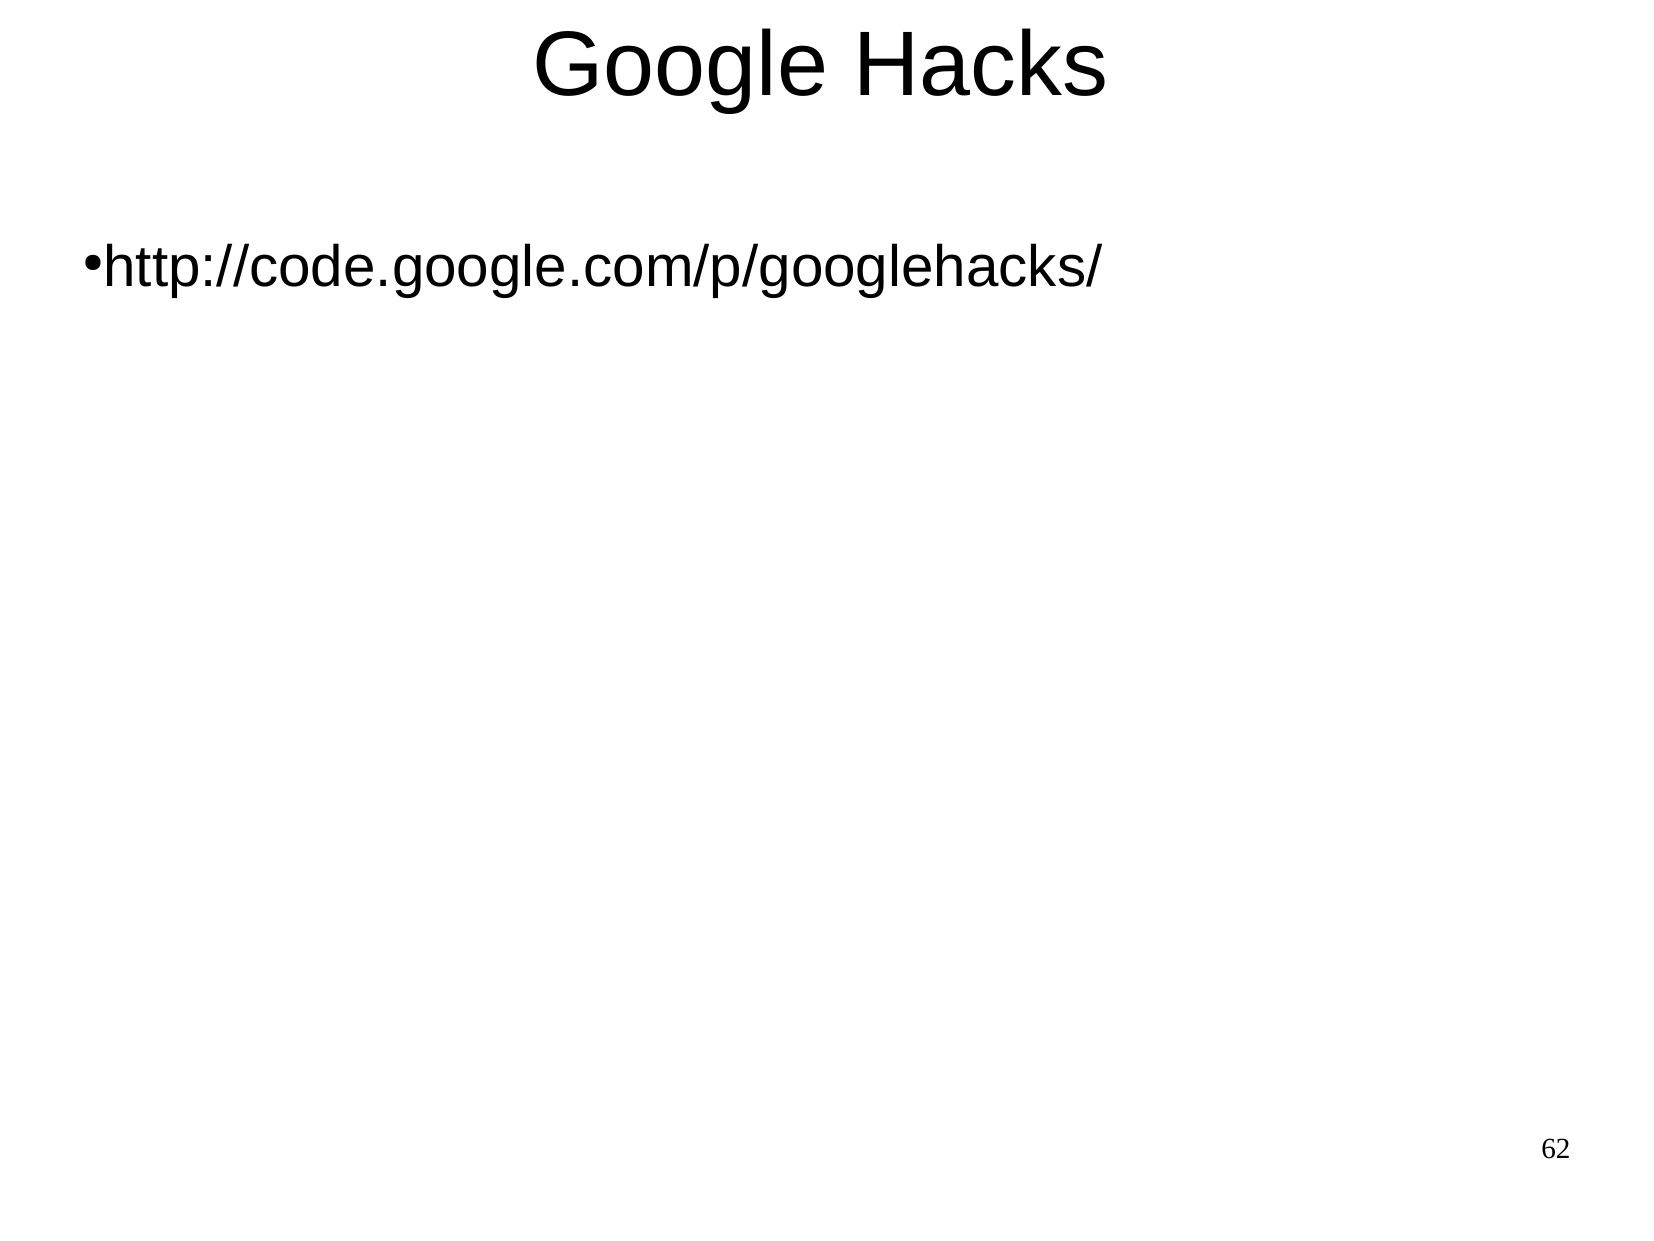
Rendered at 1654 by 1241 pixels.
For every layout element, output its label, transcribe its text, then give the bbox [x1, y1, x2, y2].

slide_number 62 [1185, 1129, 1571, 1216]
list http://code.google.com/p/googlehacks/ [82, 236, 1571, 941]
title Google Hacks [76, 0, 1565, 163]
